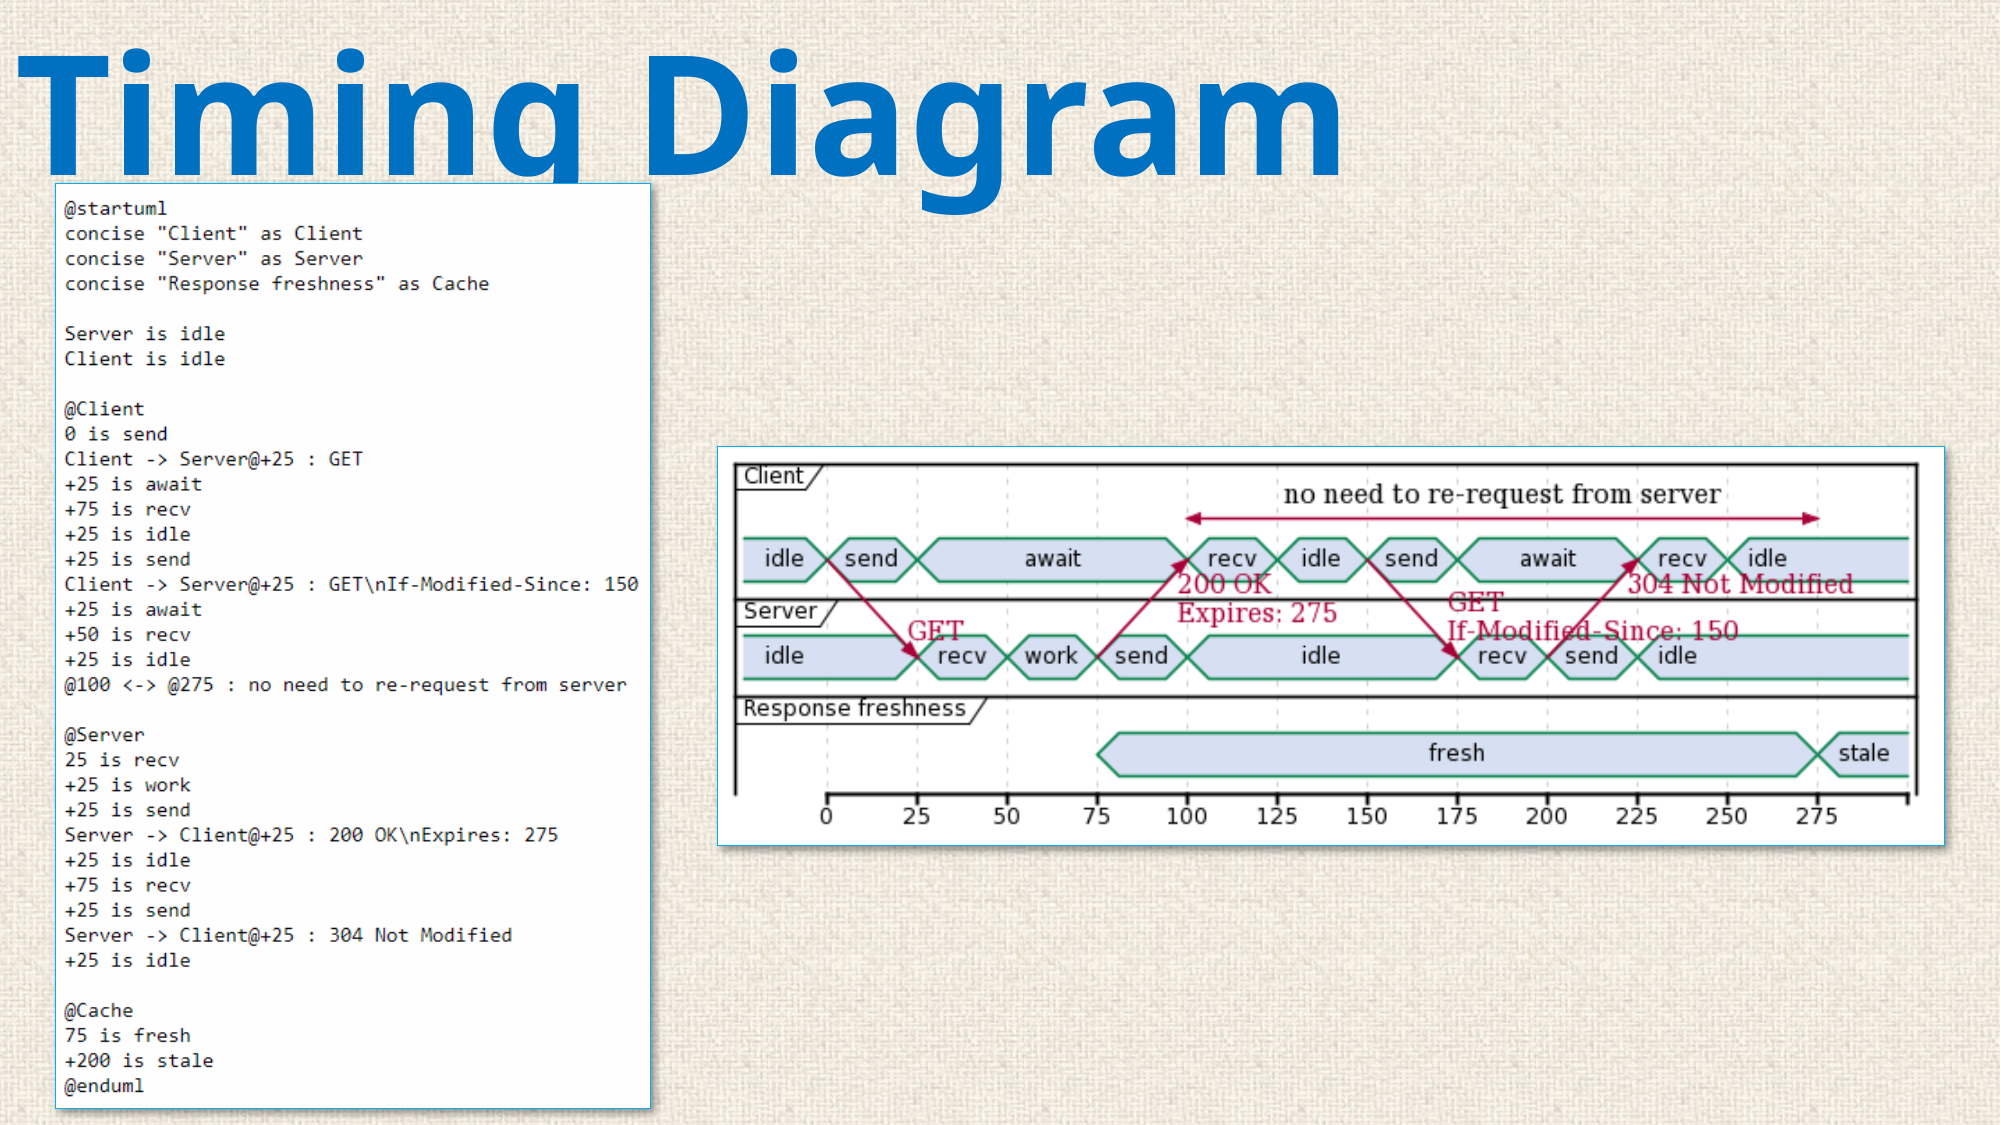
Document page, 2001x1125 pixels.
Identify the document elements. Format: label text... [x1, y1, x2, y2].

title Timing Diagram [0, 0, 2000, 218]
picture [57, 185, 649, 1107]
picture [719, 448, 1943, 844]
